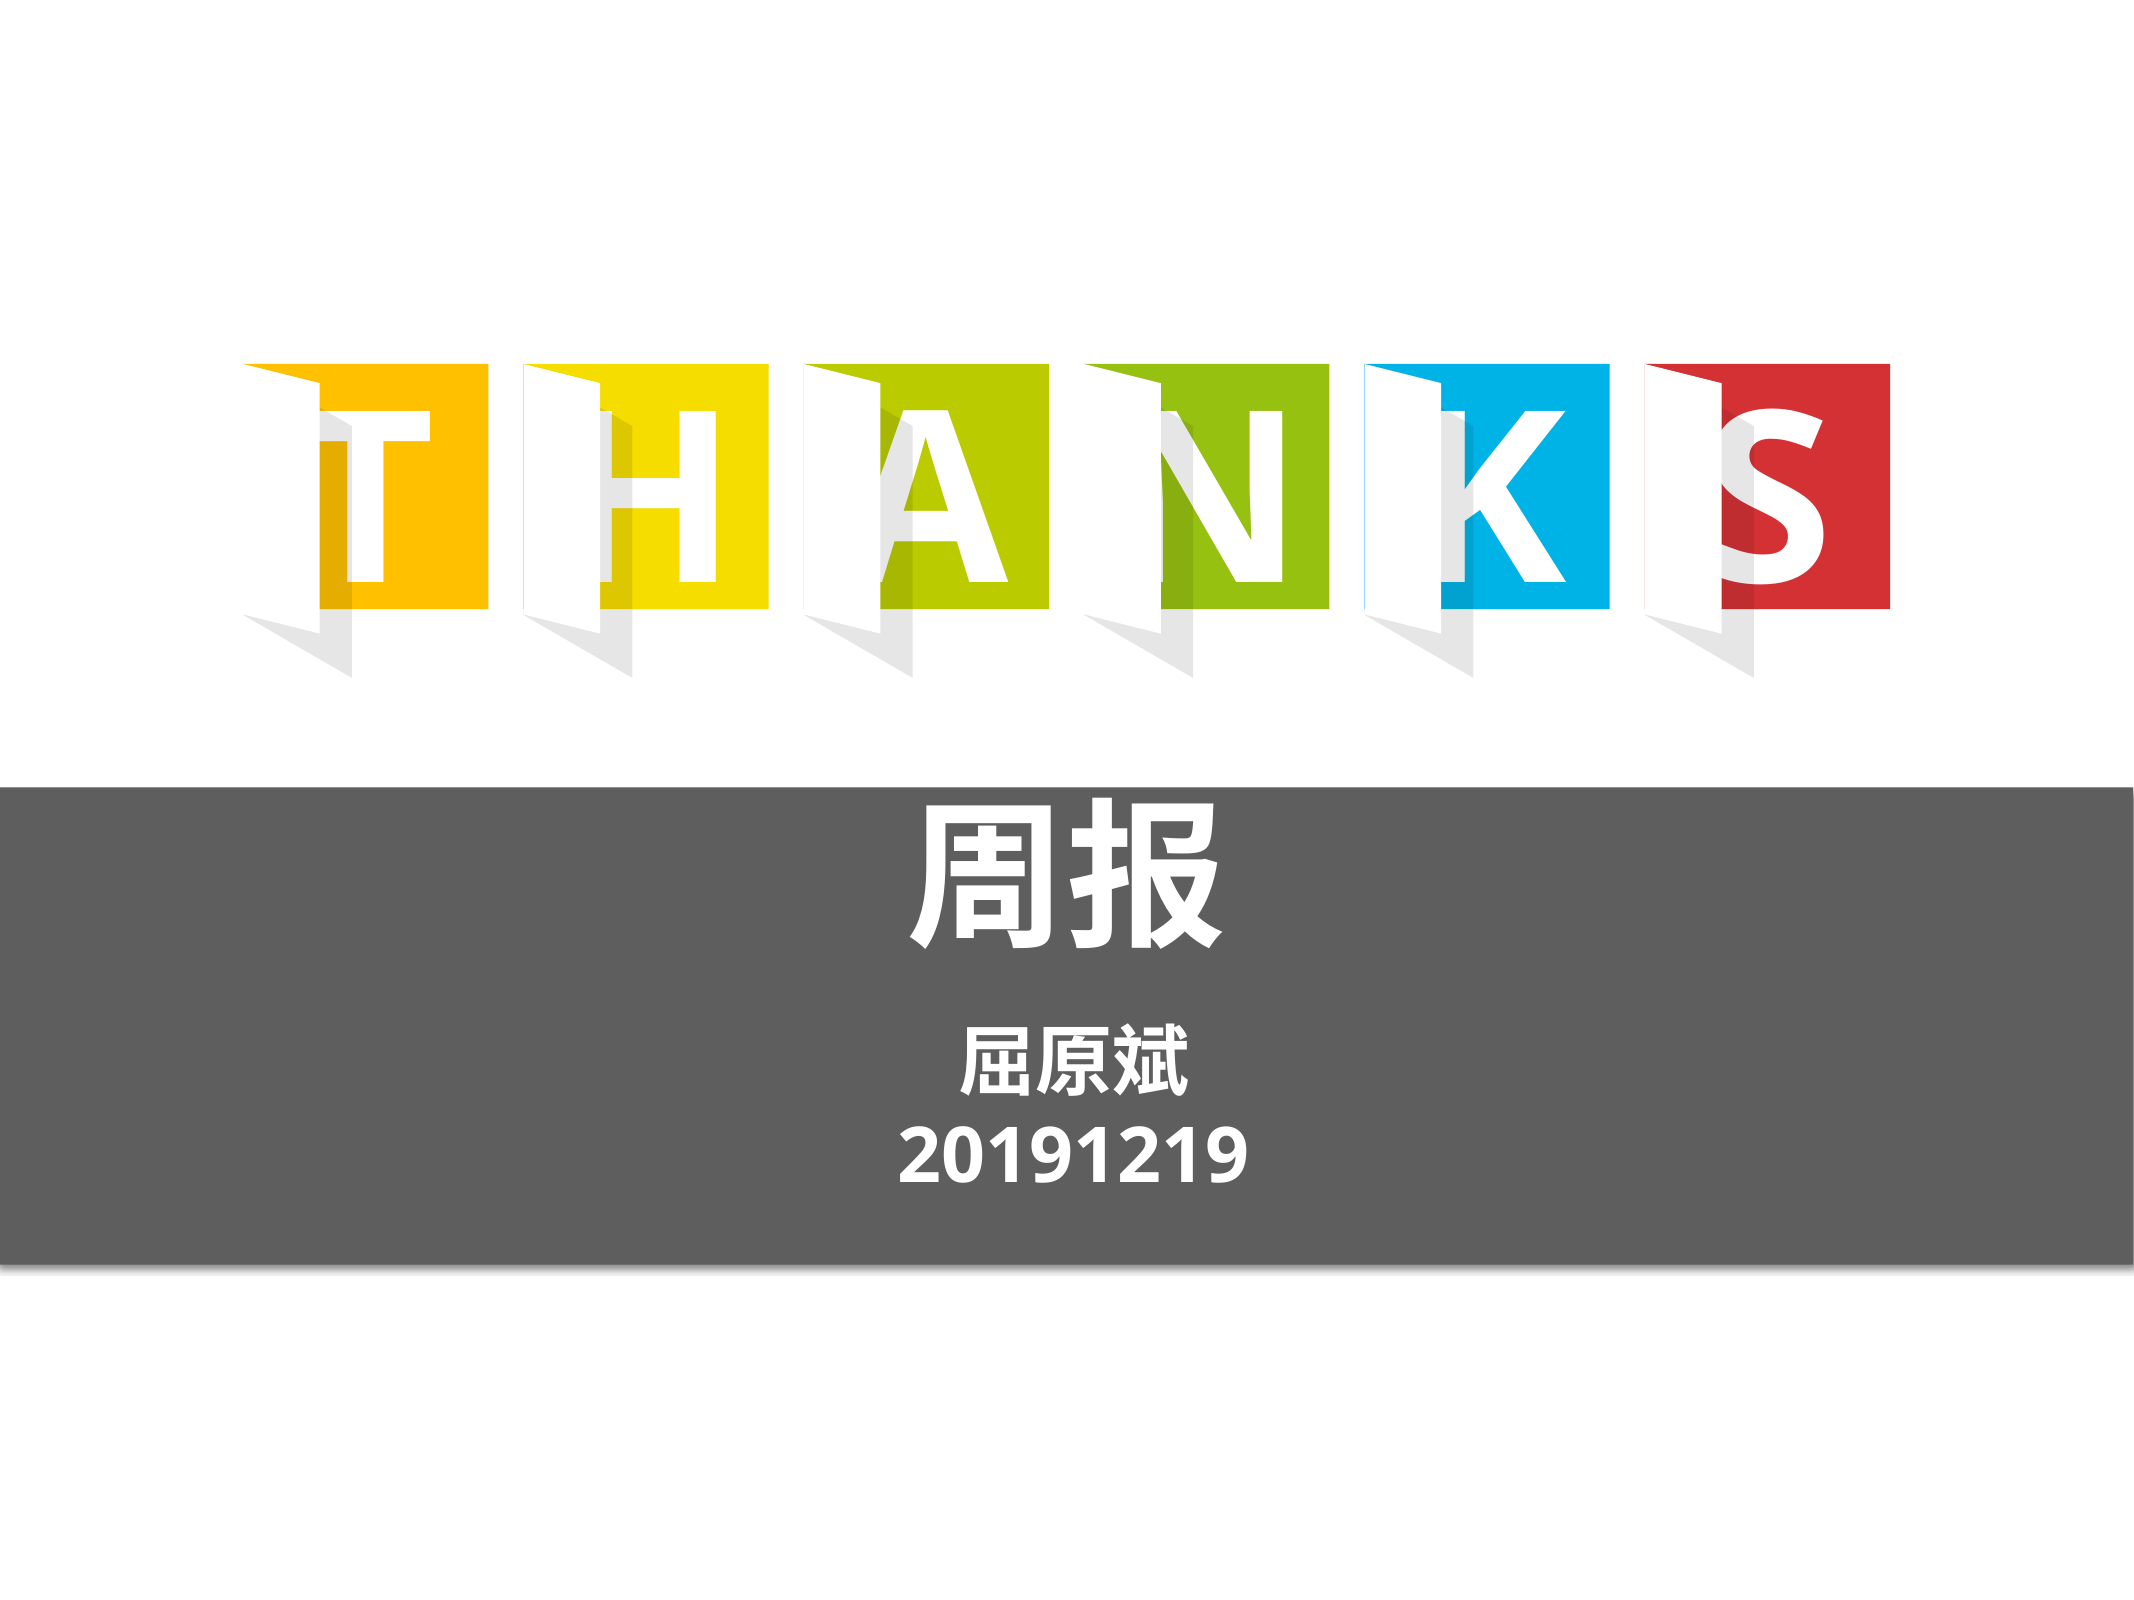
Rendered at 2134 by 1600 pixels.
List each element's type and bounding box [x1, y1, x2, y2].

text_box [242, 335, 1891, 679]
text_box [0, 787, 2134, 1265]
